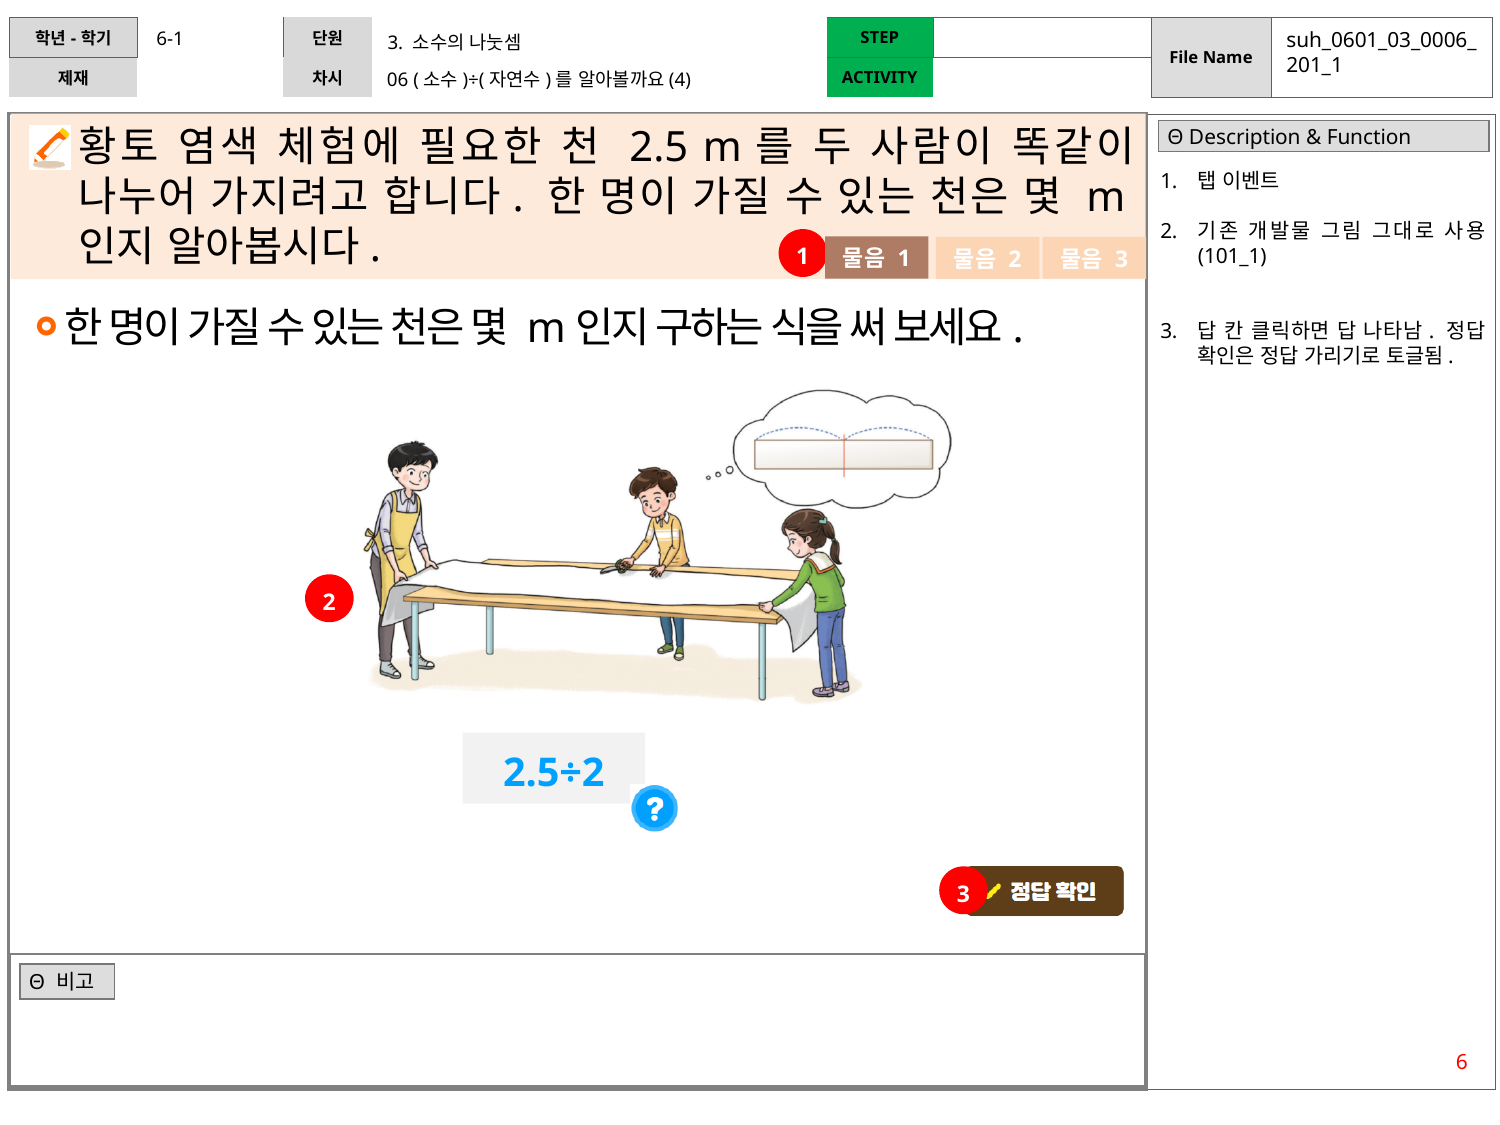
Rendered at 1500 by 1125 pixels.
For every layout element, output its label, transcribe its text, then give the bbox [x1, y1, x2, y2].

picture [29, 125, 71, 170]
text_box 물음 2 [934, 235, 1041, 281]
picture [963, 863, 1126, 918]
text_box 2 [302, 572, 347, 625]
picture [630, 784, 679, 833]
text_box 물음 1 [823, 234, 931, 281]
text_box 6-1 [141, 18, 284, 55]
text_box 06 (소수)÷(자연수)를 알아볼까요(4) [372, 60, 821, 96]
text_box 3 [937, 864, 961, 916]
text_box 1 [776, 226, 823, 280]
text_box 3. 소수의 나눗셈 [372, 23, 828, 48]
text_box [9, 112, 823, 281]
table_header Θ Description & Function [1159, 121, 1488, 151]
text_box suh_0601_03_0006_201_1 [1271, 18, 1500, 84]
picture [352, 373, 956, 713]
text_box 탭 이벤트 기존 개발물 그림 그대로 사용 (101_1) 답 칸 클릭하면 답 나타남. 정답 확인은 정답 가리기로 토글됨. [1145, 160, 1500, 376]
text_box 물음 3 [1041, 235, 1148, 281]
text_box 황토 염색 체험에 필요한 천 2.5 m를 두 사람이 똑같이 나누어 가지려고 합니다. 한 명이 가질 수 있는 천은 몇 m인지 알아봅시다. [63, 112, 1150, 278]
picture [33, 313, 58, 339]
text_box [447, 732, 661, 804]
text_box 한 명이 가질 수 있는 천은 몇 m인지 구하는 식을 써 보세요. [49, 293, 1146, 359]
